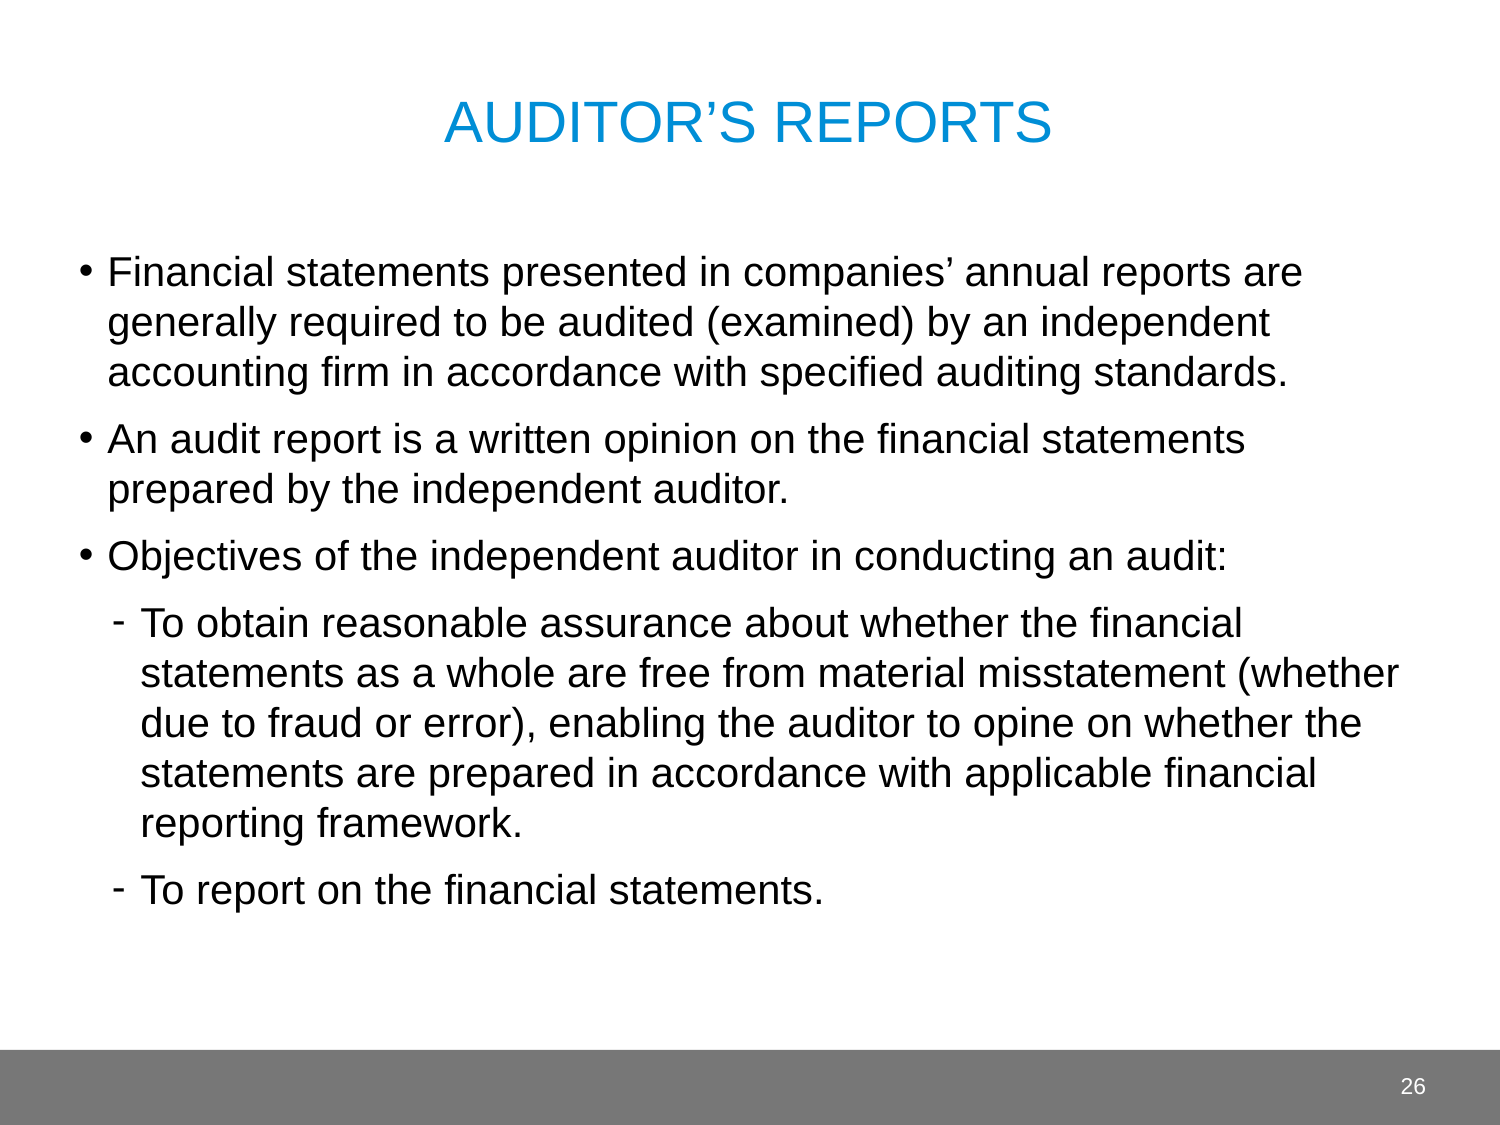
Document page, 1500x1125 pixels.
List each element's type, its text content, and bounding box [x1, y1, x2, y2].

slide_number 26 [1312, 1055, 1442, 1116]
list Financial statements presented in companies’ annual reports are generally required to be audited (examined) by an independent accounting firm in accordance with specified auditing standards. An audit report is a written opinion on the financial statements prepared by the independent auditor. Objectives of the independent auditor in conducting an audit: To obtain reasonable assurance about whether the financial statements as a whole are free from material misstatement (whether due to fraud or error), enabling the auditor to opine on whether the statements are prepared in accordance with applicable financial reporting framework. To report on the financial statements. [62, 237, 1437, 1013]
title Auditor’s reports [62, 24, 1437, 213]
